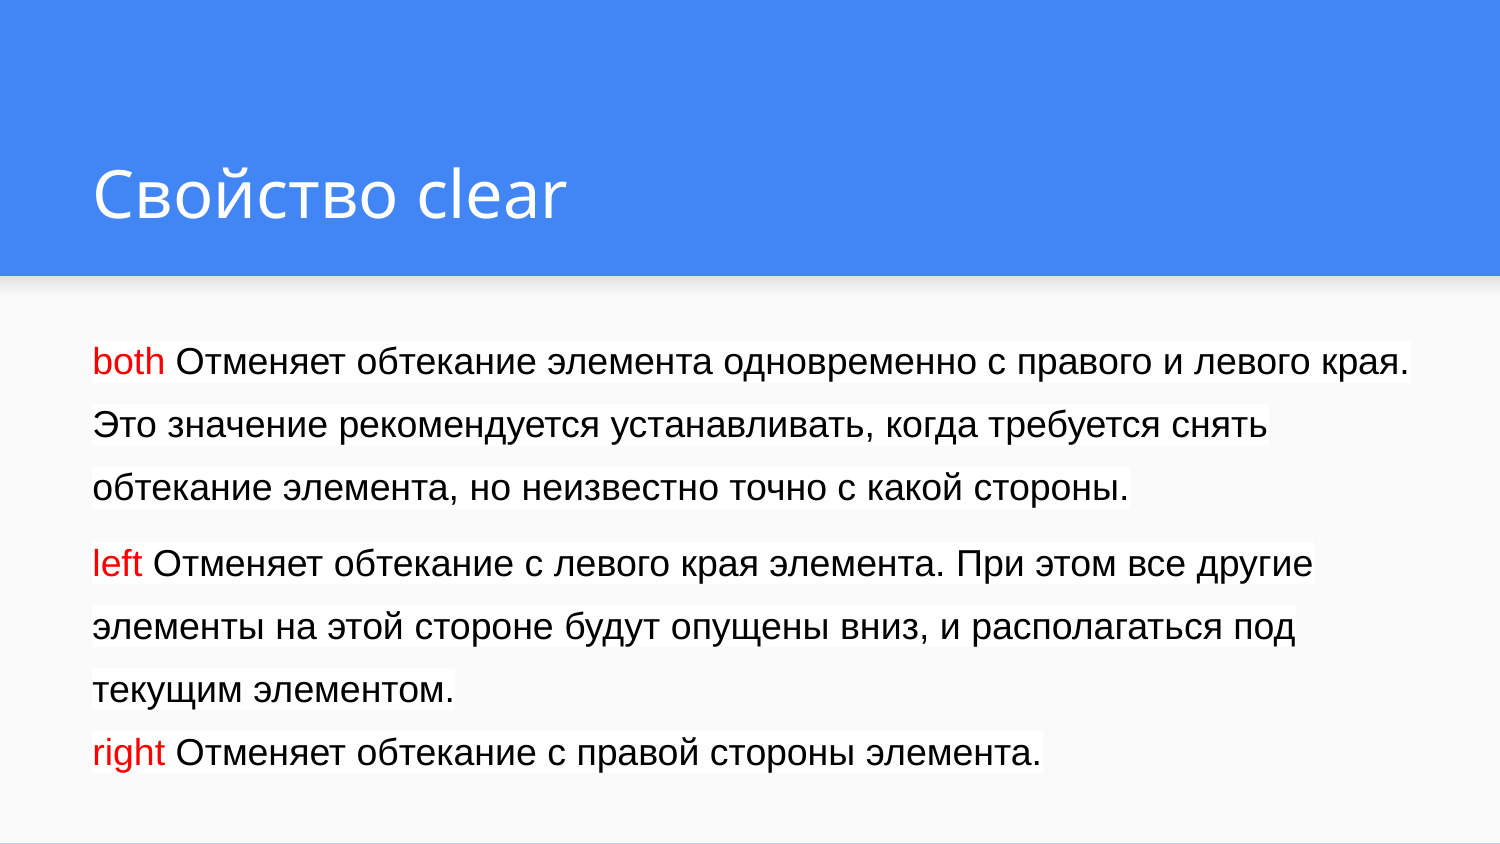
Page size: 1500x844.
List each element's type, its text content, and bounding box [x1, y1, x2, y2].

list both Отменяет обтекание элемента одновременно с правого и левого края. Это значение рекомендуется устанавливать, когда требуется снять обтекание элемента, но неизвестно точно с какой стороны. left Отменяет обтекание с левого края элемента. При этом все другие элементы на этой стороне будут опущены вниз, и располагаться под текущим элементом. right Отменяет обтекание с правой стороны элемента. [77, 304, 1427, 749]
title Свойство clear [77, 121, 1427, 248]
